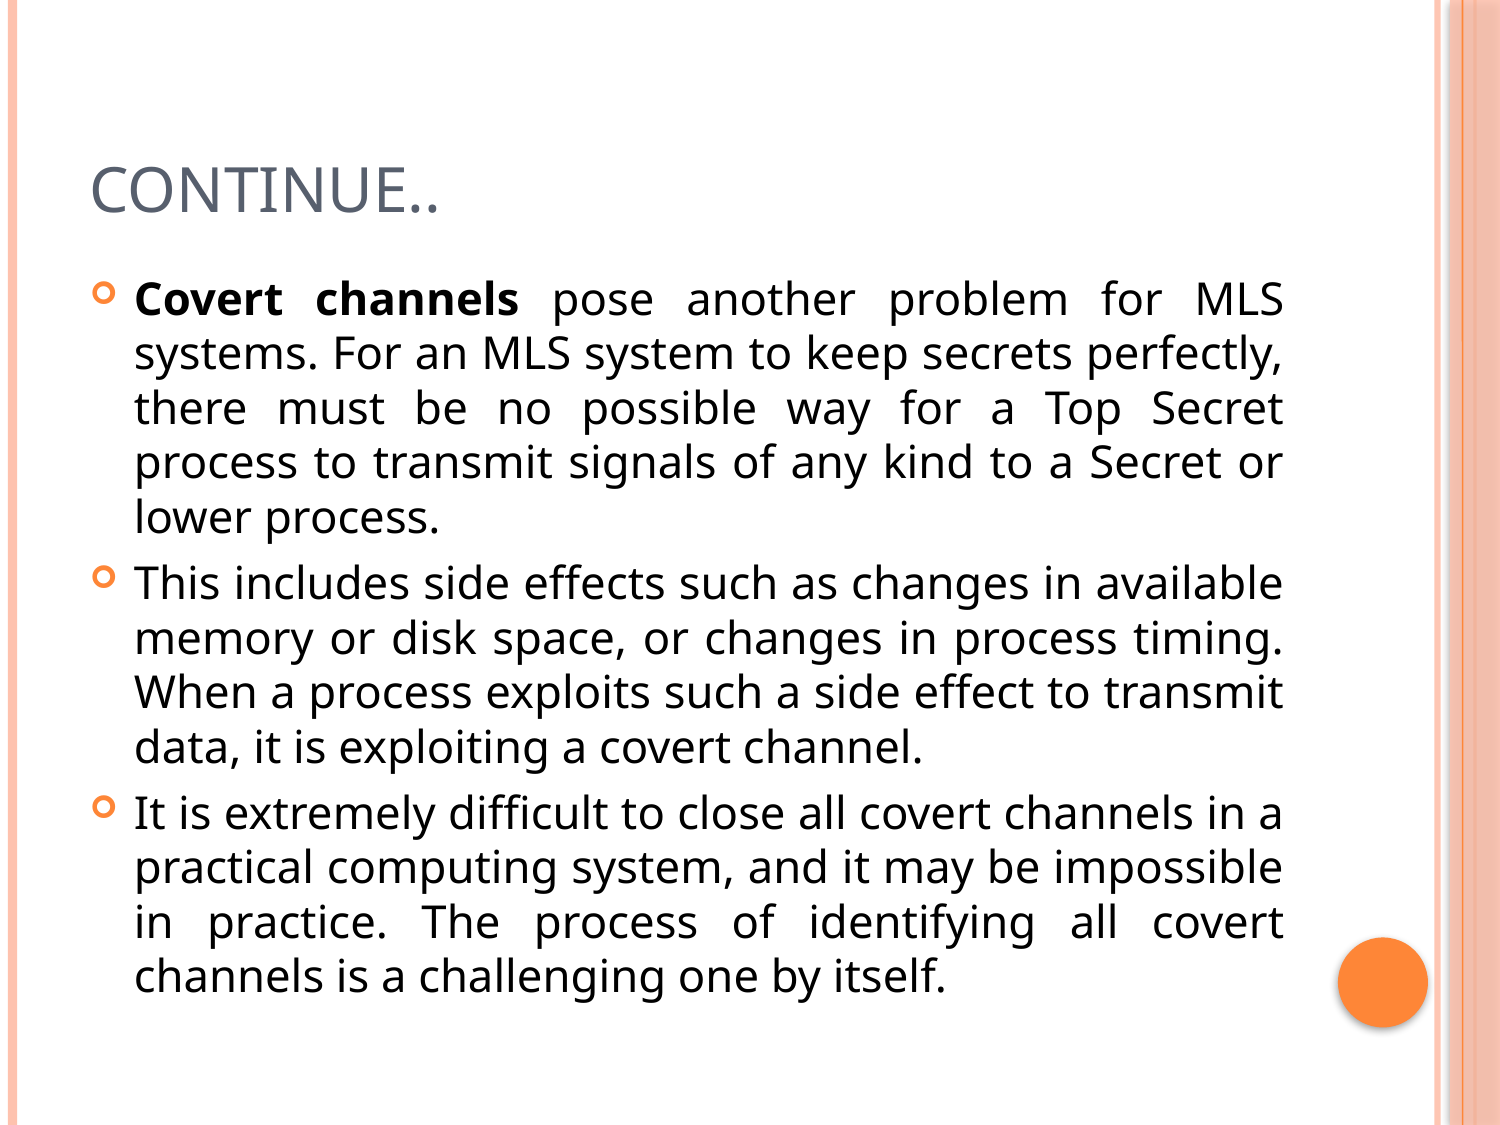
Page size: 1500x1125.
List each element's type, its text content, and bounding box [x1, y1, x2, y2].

title Continue.. [75, 45, 1300, 233]
list Covert channels pose another problem for MLS systems. For an MLS system to keep secrets perfectly, there must be no possible way for a Top Secret process to transmit signals of any kind to a Secret or lower process. This includes side effects such as changes in available memory or disk space, or changes in process timing. When a process exploits such a side effect to transmit data, it is exploiting a covert channel. It is extremely difficult to close all covert channels in a practical computing system, and it may be impossible in practice. The process of identifying all covert channels is a challenging one by itself. [75, 262, 1300, 1062]
